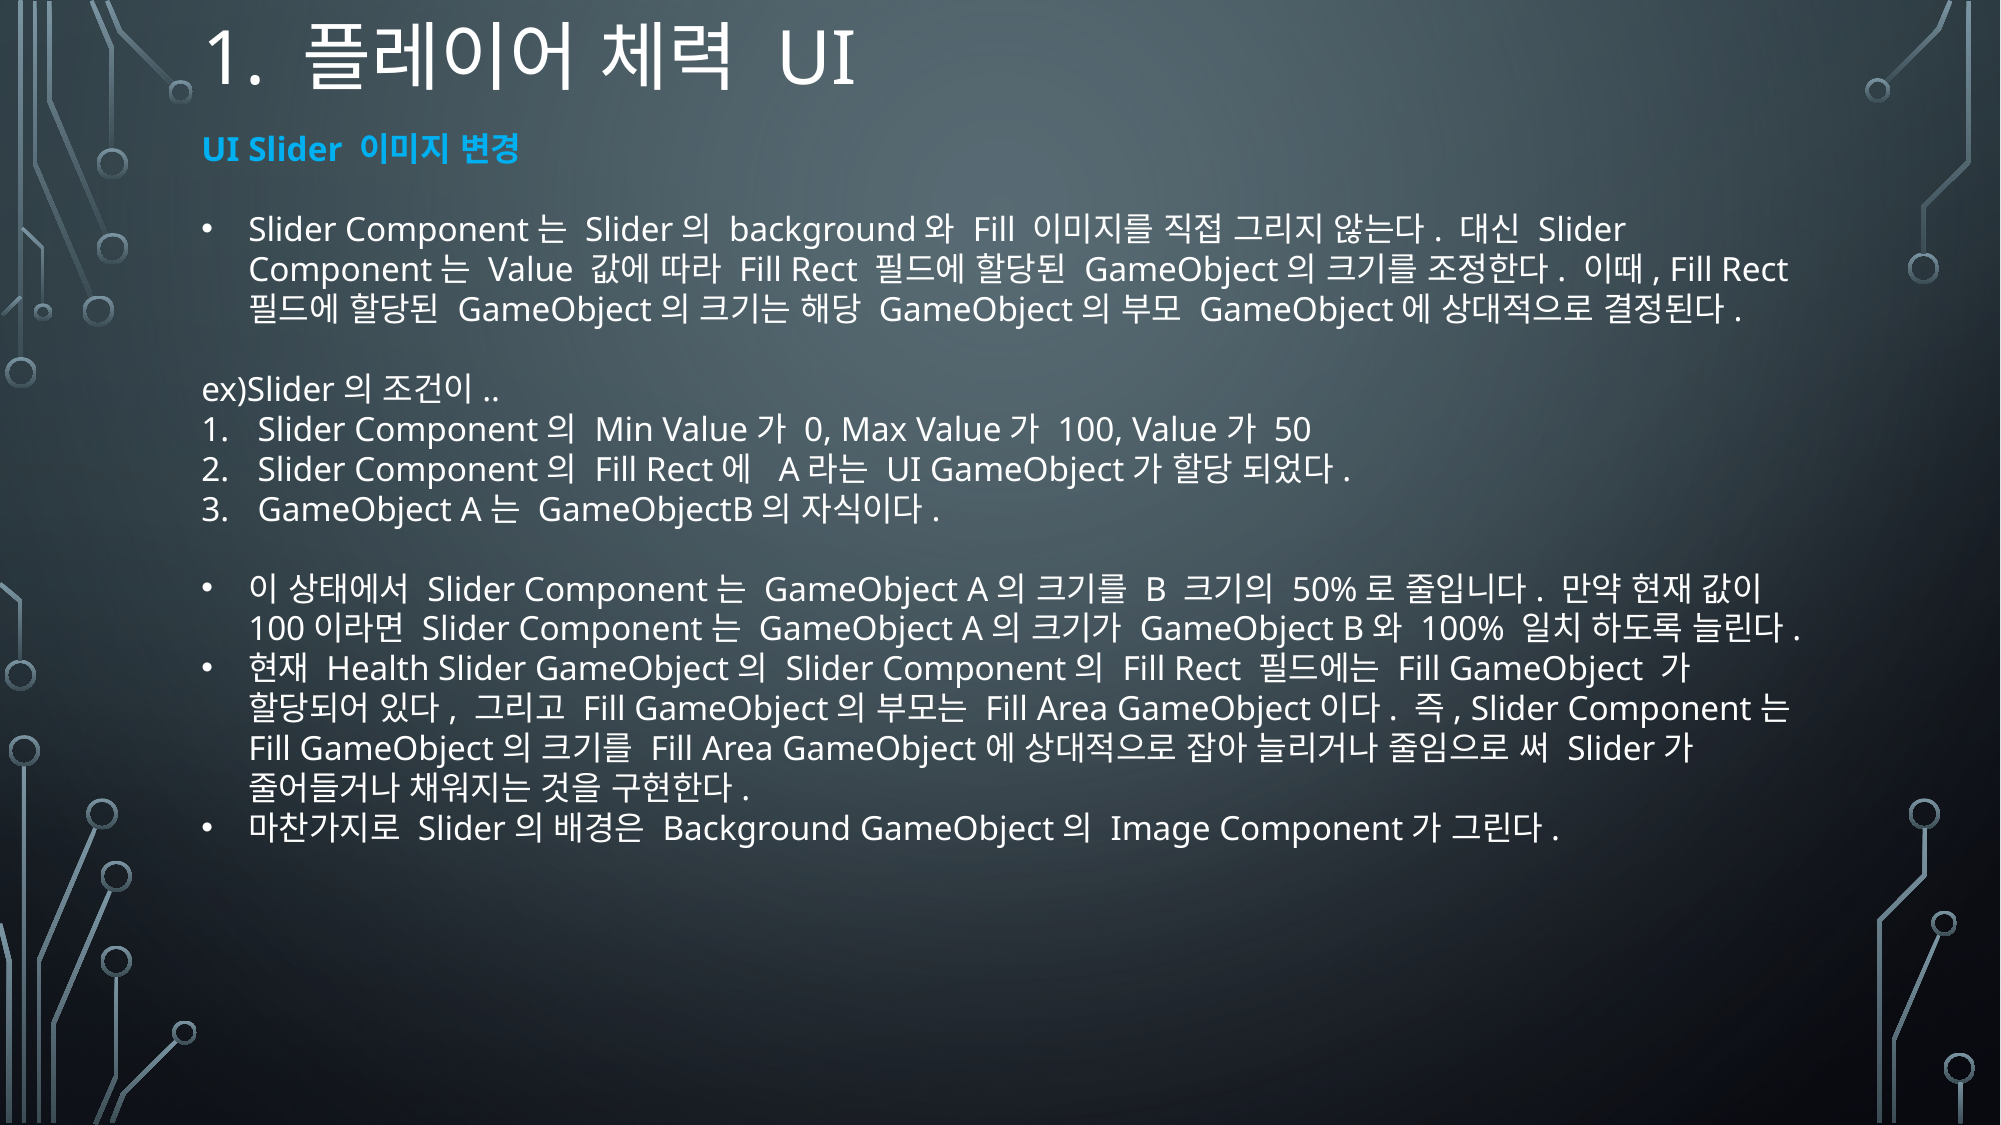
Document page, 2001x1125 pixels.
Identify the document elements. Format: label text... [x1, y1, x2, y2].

text_box UI Slider 이미지 변경 Slider Component는 Slider의 background와 Fill 이미지를 직접 그리지 않는다. 대신 Slider Component는 Value 값에 따라 Fill Rect 필드에 할당된 GameObject의 크기를 조정한다. 이때, Fill Rect 필드에 할당된 GameObject의 크기는 해당 GameObject의 부모 GameObject에 상대적으로 결정된다. ex)Slider의 조건이.. Slider Component의 Min Value가 0, Max Value가 100, Value가 50 Slider Component의 Fill Rect에 A라는 UI GameObject가 할당 되었다. GameObject A는 GameObjectB의 자식이다. 이 상태에서 Slider Component는 GameObject A의 크기를 B 크기의 50%로 줄입니다. 만약 현재 값이 100이라면 Slider Component는 GameObject A의 크기가 GameObject B와 100% 일치 하도록 늘린다. 현재 Health Slider GameObject의 Slider Component의 Fill Rect 필드에는 Fill GameObject 가 할당되어 있다, 그리고 Fill GameObject의 부모는 Fill Area GameObject이다. 즉, Slider Component는 Fill GameObject의 크기를 Fill Area GameObject에 상대적으로 잡아 늘리거나 줄임으로 써 Slider가 줄어들거나 채워지는 것을 구현한다. 마찬가지로 Slider의 배경은 Background GameObject의 Image Component가 그린다. [186, 121, 1812, 855]
title 1. 플레이어 체력 UI [187, 0, 1813, 121]
